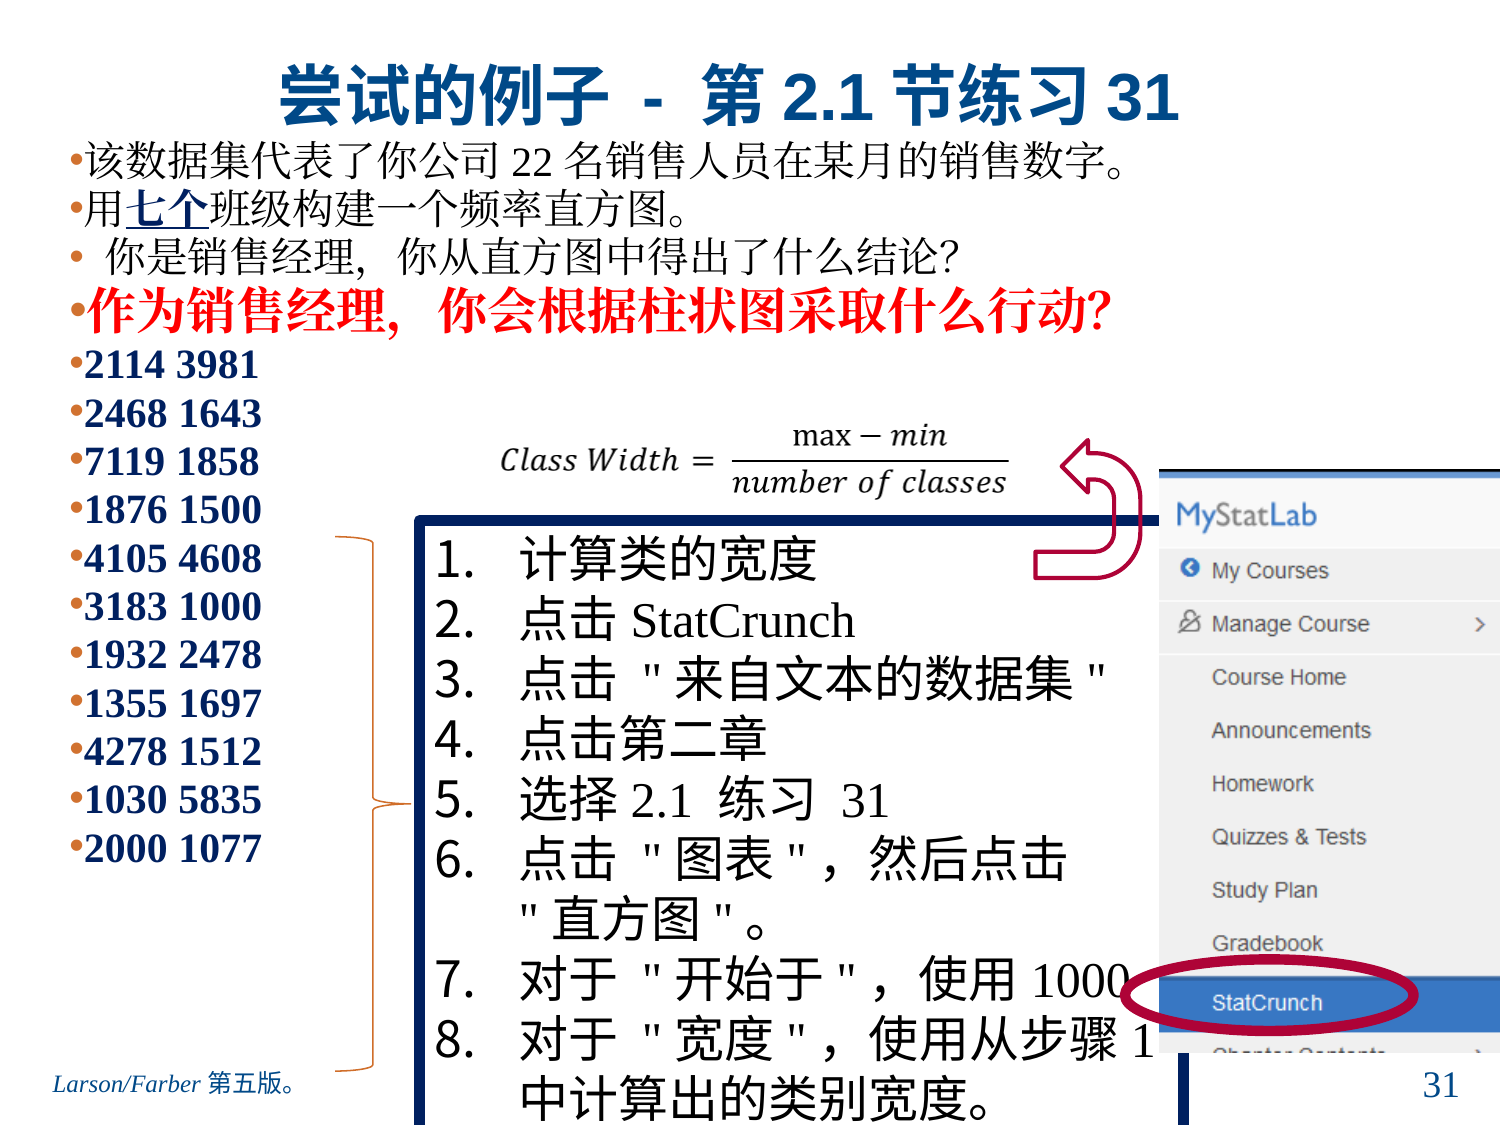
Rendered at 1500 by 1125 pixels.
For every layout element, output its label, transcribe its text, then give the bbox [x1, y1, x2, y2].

title 尝试的例子 - 第2.1节练习31 [54, 0, 1405, 136]
slide_number 30 [1184, 1060, 1475, 1113]
text_box [1122, 971, 1153, 1019]
text_box [1033, 438, 1143, 581]
text_box [372, 418, 1136, 501]
picture [1158, 469, 1500, 1053]
text_box 计算类的宽度 点击StatCrunch 点击 "来自文本的数据集" 点击第二章 选择2.1 练习 31 点击 "图表"，然后点击 "直方图"。 对于 "开始于"，使用1000 对于 "宽度"，使用从步骤1中计算出的类别宽度。 点击COMPUTE! [419, 520, 1184, 1125]
footer Larson/Farber第五版。 [37, 1052, 419, 1113]
text_box [335, 535, 412, 1072]
list 该数据集代表了你公司22名销售人员在某月的销售数字。 用七个班级构建一个频率直方图。 你是销售经理，你从直方图中得出了什么结论？ 作为销售经理，你会根据柱状图采取什么行动？ 2114 3981 2468 1643 7119 1858 1876 1500 4105 4608 3183 1000 1932 2478 1355 1697 4278 1512 1030 5835 2000 1077 [54, 136, 1463, 992]
